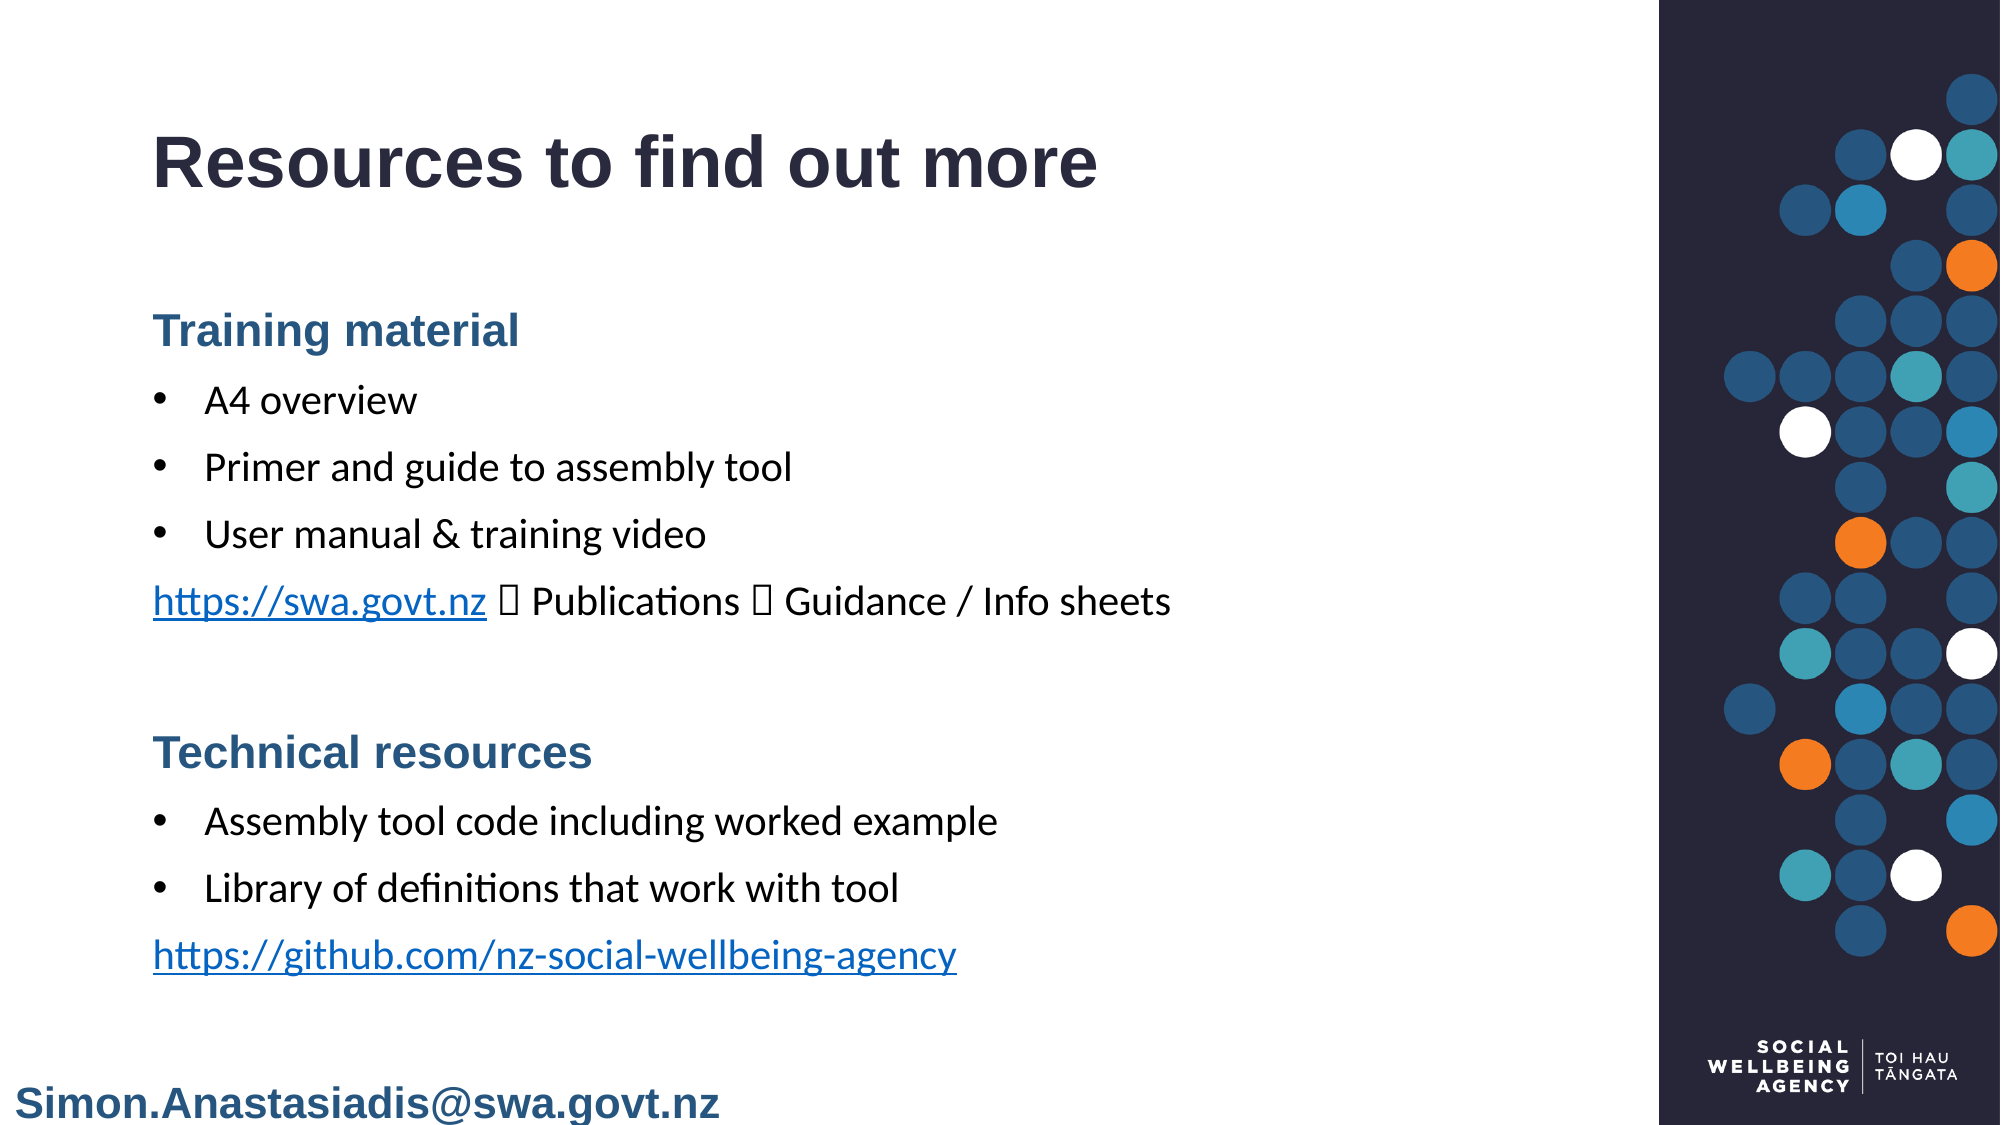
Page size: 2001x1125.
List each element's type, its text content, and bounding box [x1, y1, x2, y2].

title Resources to find out more [137, 74, 1863, 255]
text_box Simon.Anastasiadis@swa.govt.nz [0, 1073, 1520, 1125]
picture [1659, 0, 2000, 1125]
list Training material A4 overview Primer and guide to assembly tool User manual & training video https://swa.govt.nz  Publications  Guidance / Info sheets Technical resources Assembly tool code including worked example Library of definitions that work with tool https://github.com/nz-social-wellbeing-agency [137, 299, 1529, 994]
